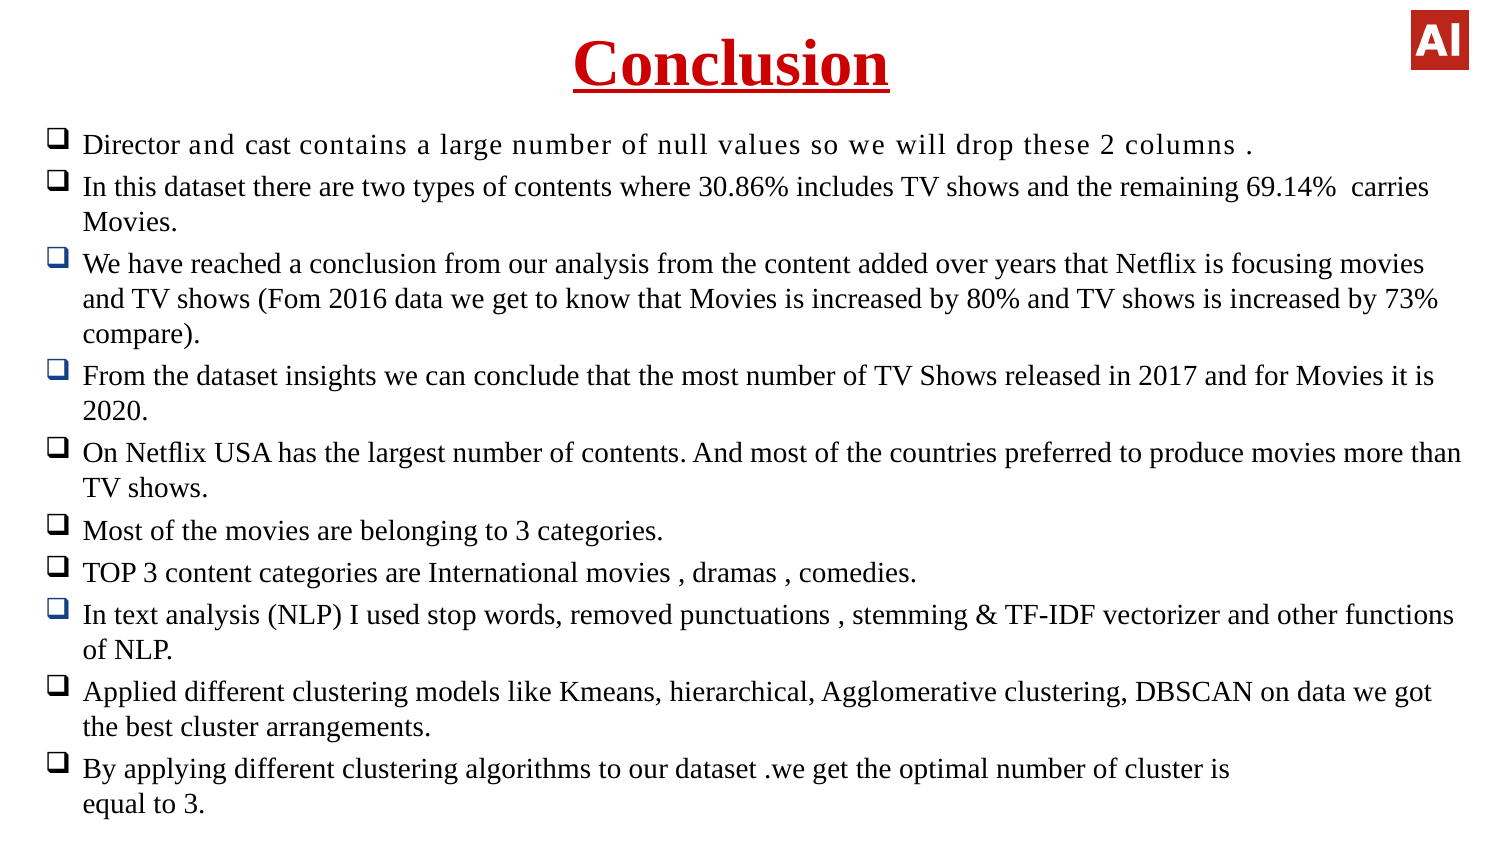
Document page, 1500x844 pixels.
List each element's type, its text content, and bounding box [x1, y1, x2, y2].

picture [1411, 10, 1469, 70]
title Conclusion [570, 16, 930, 117]
text_box Director and cast contains a large number of null values so we will drop these 2 columns . In this dataset there are two types of contents where 30.86% includes TV shows and the remaining 69.14% carries Movies. We have reached a conclusion from our analysis from the content added over years that Netﬂix is focusing movies and TV shows (Fom 2016 data we get to know that Movies is increased by 80% and TV shows is increased by 73% compare). From the dataset insights we can conclude that the most number of TV Shows released in 2017 and for Movies it is 2020. On Netﬂix USA has the largest number of contents. And most of the countries preferred to produce movies more than TV shows. Most of the movies are belonging to 3 categories. TOP 3 content categories are International movies , dramas , comedies. In text analysis (NLP) I used stop words, removed punctuations , stemming & TF-IDF vectorizer and other functions of NLP. Applied different clustering models like Kmeans, hierarchical, Agglomerative clustering, DBSCAN on data we got the best cluster arrangements. By applying different clustering algorithms to our dataset .we get the optimal number of cluster is equal to 3. [24, 117, 1475, 820]
